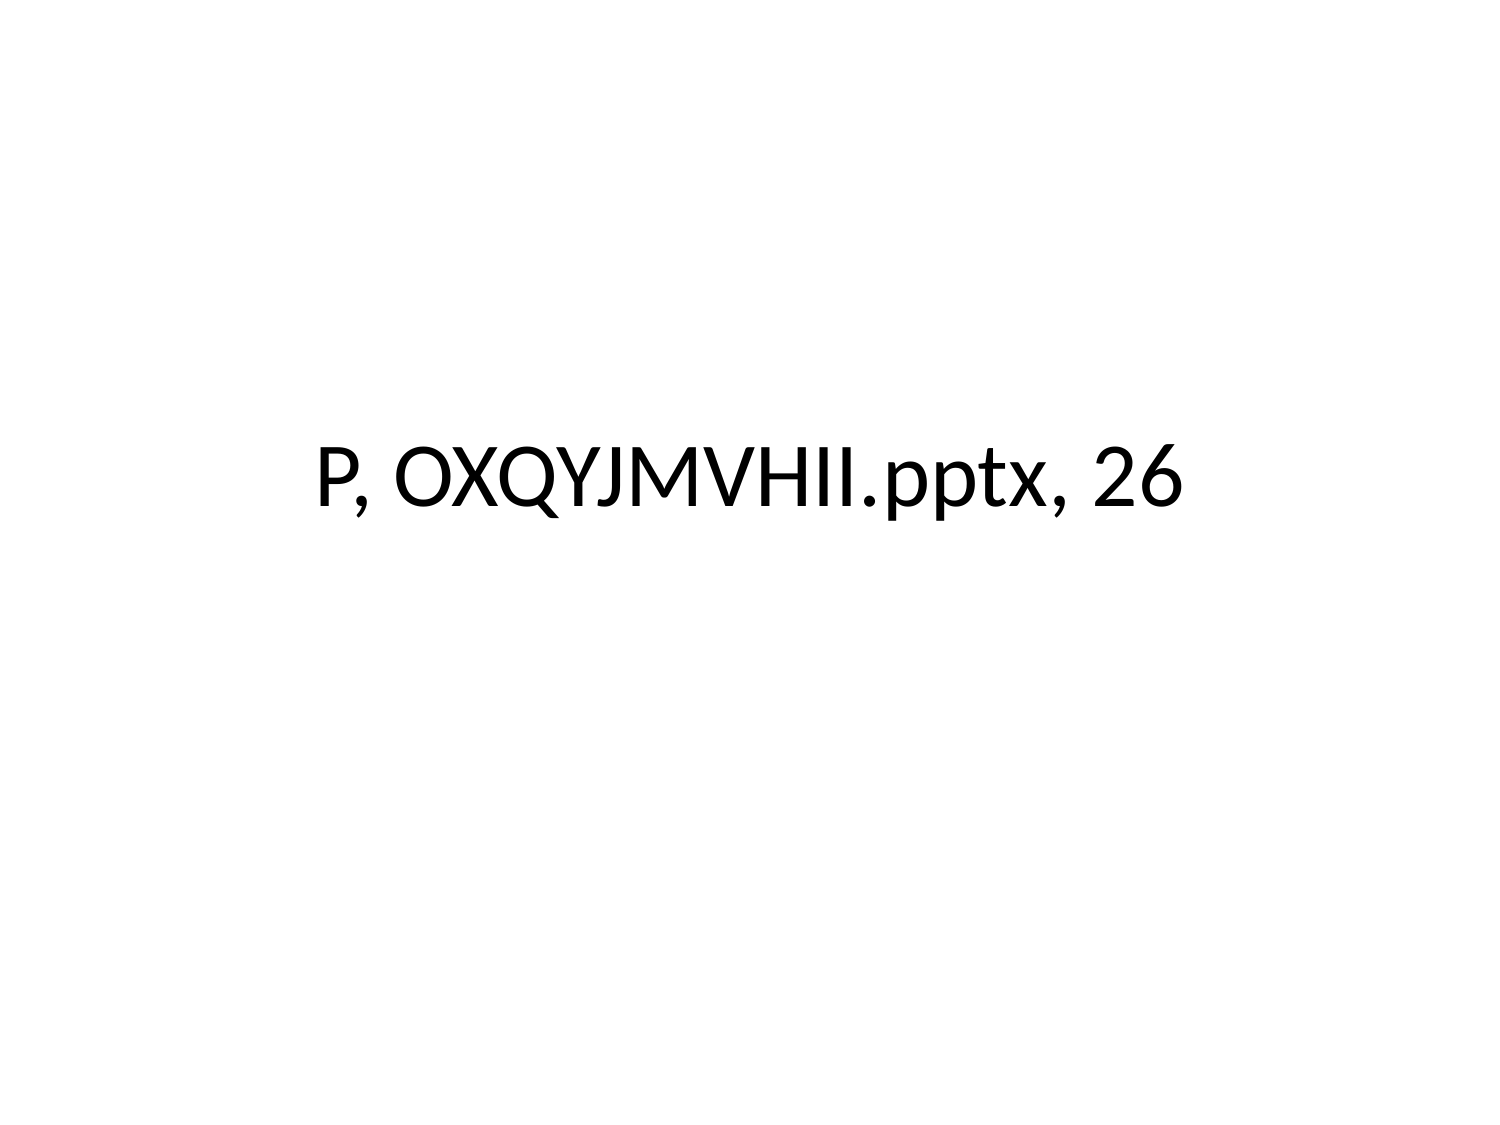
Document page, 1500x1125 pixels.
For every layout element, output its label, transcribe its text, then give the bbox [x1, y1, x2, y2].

title P, OXQYJMVHII.pptx, 26 [112, 349, 1388, 591]
